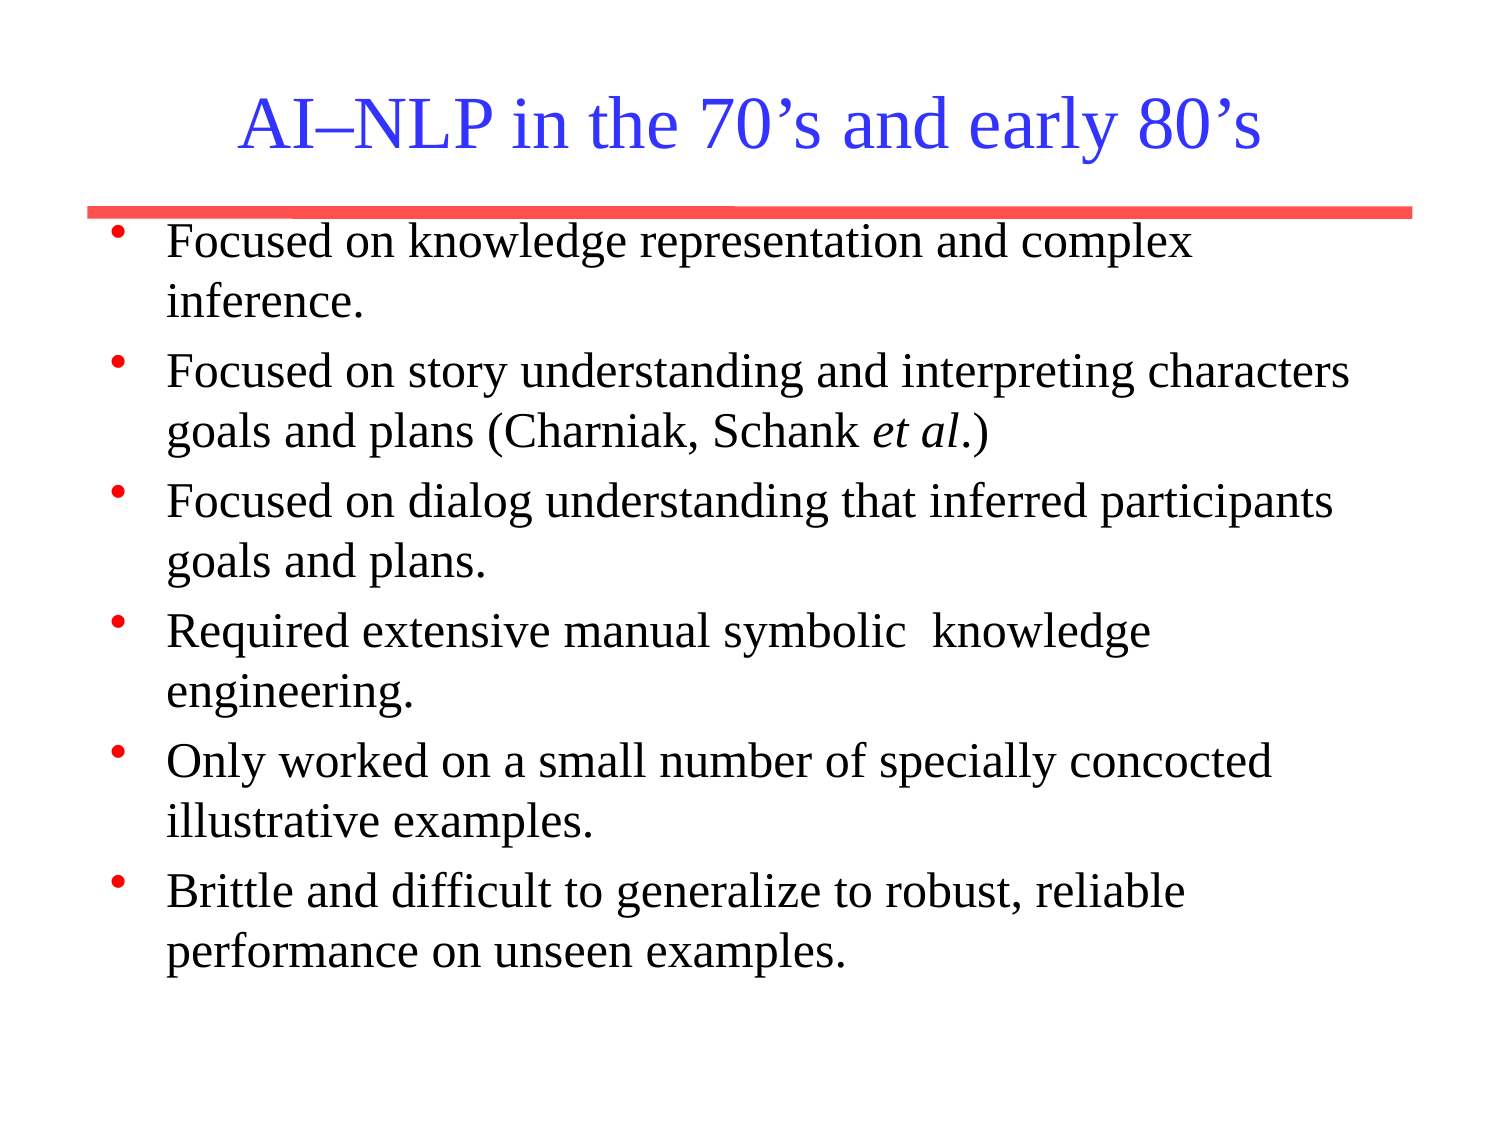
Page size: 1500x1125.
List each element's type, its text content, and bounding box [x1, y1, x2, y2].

list Focused on knowledge representation and complex inference. Focused on story understanding and interpreting characters goals and plans (Charniak, Schank et al.) Focused on dialog understanding that inferred participants goals and plans. Required extensive manual symbolic knowledge engineering. Only worked on a small number of specially concocted illustrative examples. Brittle and difficult to generalize to robust, reliable performance on unseen examples. [94, 199, 1412, 1013]
title AI–NLP in the 70’s and early 80’s [112, 37, 1388, 199]
